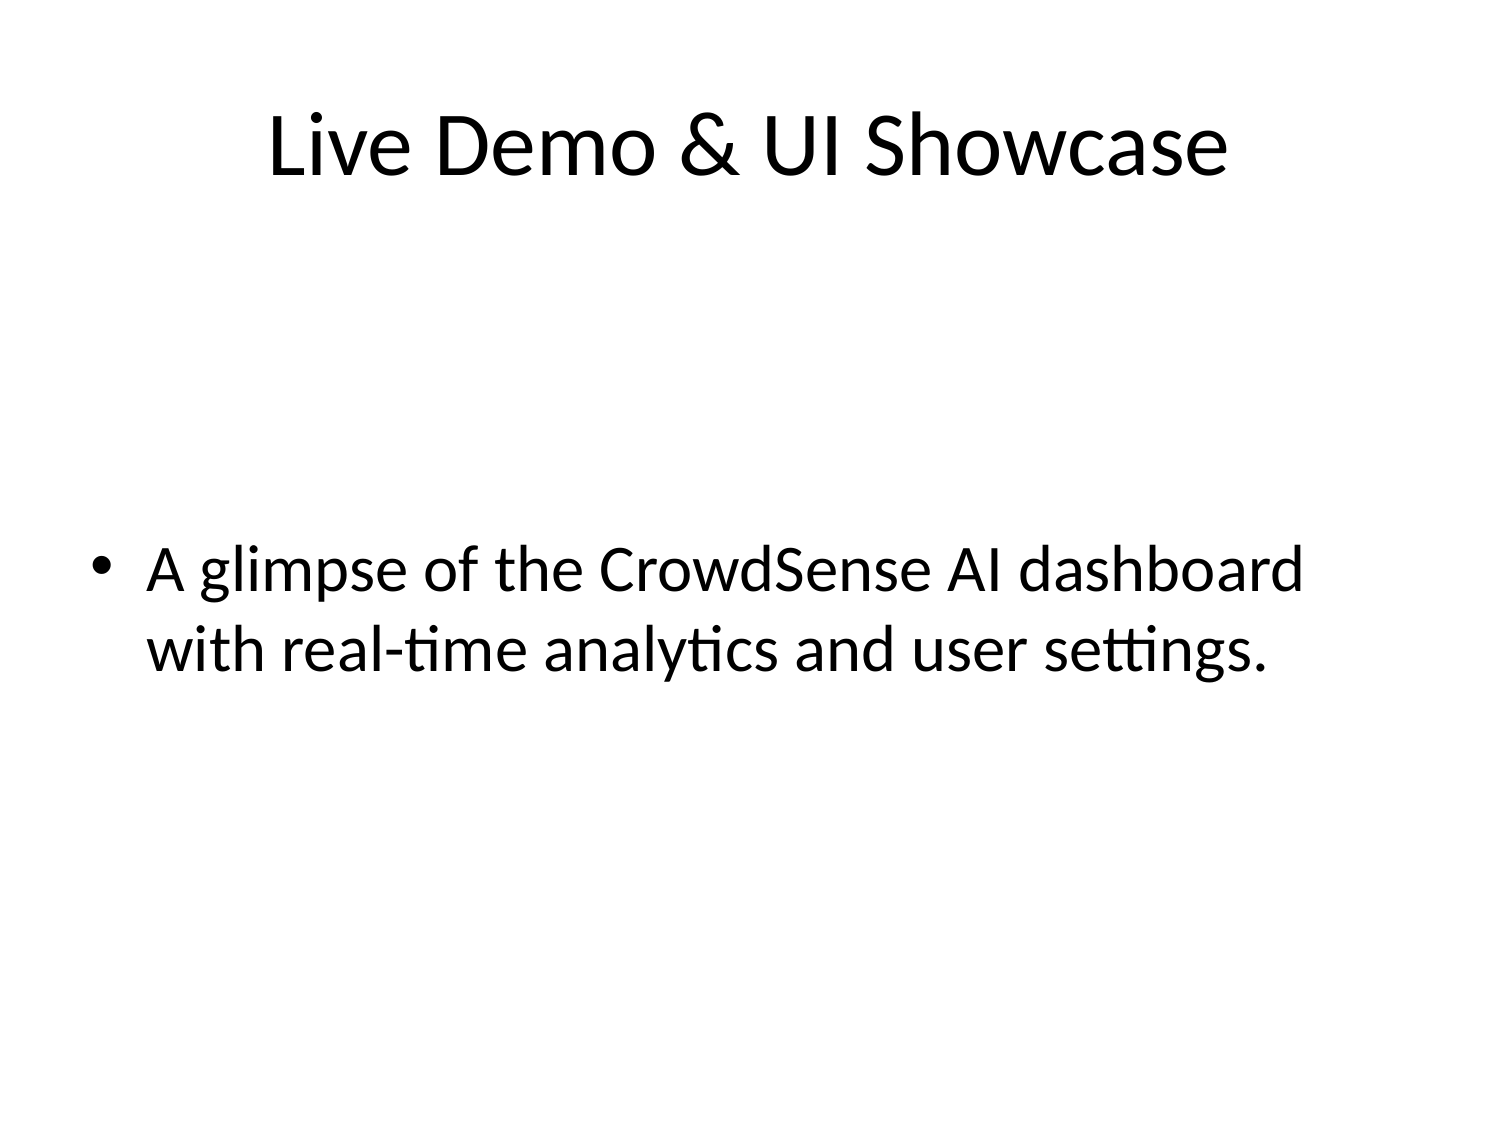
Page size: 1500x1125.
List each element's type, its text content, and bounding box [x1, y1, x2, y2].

list A glimpse of the CrowdSense AI dashboard with real-time analytics and user settings. [75, 517, 1425, 1005]
title Live Demo & UI Showcase [75, 45, 1425, 233]
